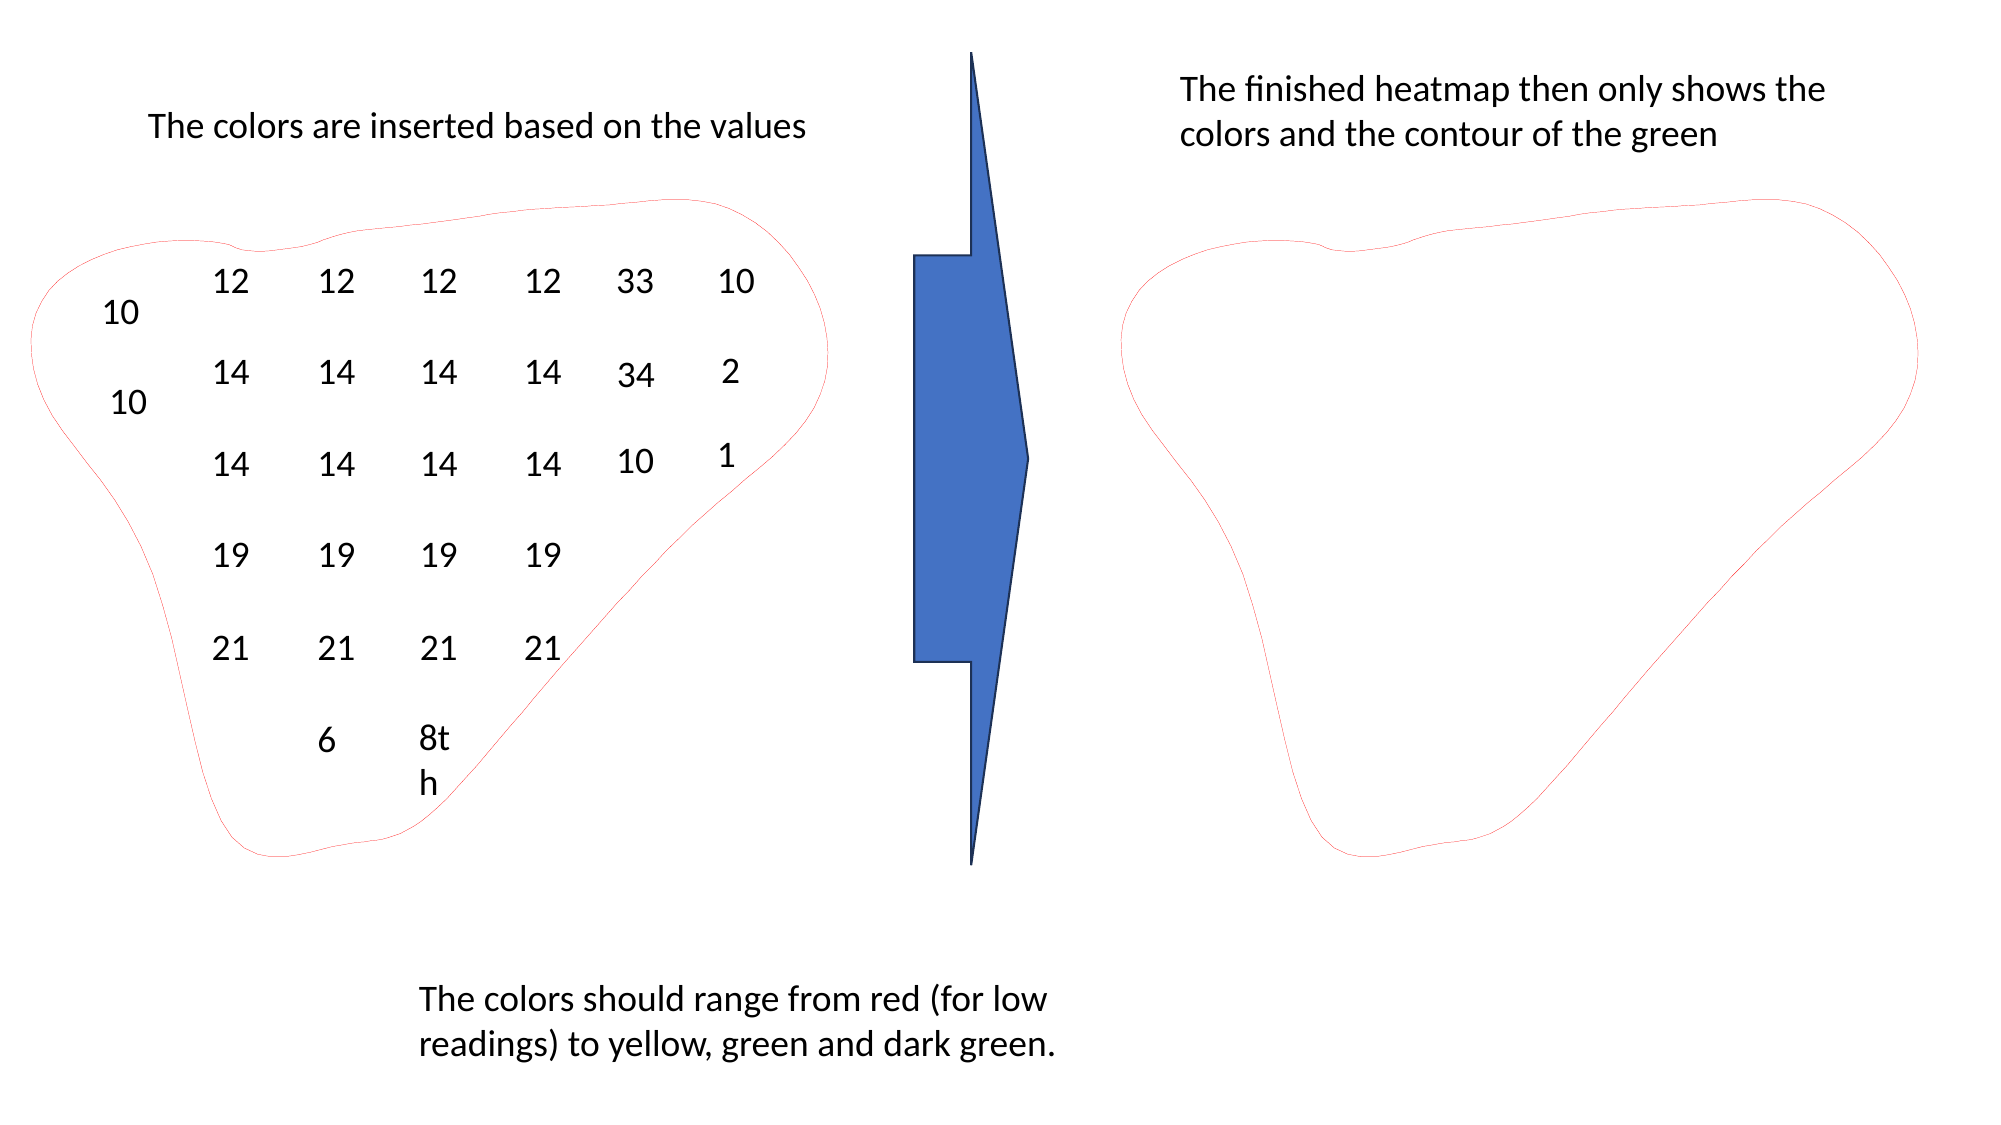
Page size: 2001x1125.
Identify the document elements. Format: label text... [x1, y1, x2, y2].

text_box The colors are inserted based on the values [133, 93, 859, 125]
text_box The colors should range from red (for low readings) to yellow, green and dark green. [404, 966, 1204, 1072]
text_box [0, 125, 898, 959]
text_box The finished heatmap then only shows the colors and the contour of the green [1165, 56, 1891, 125]
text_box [898, 125, 2000, 959]
text_box [970, 52, 983, 125]
